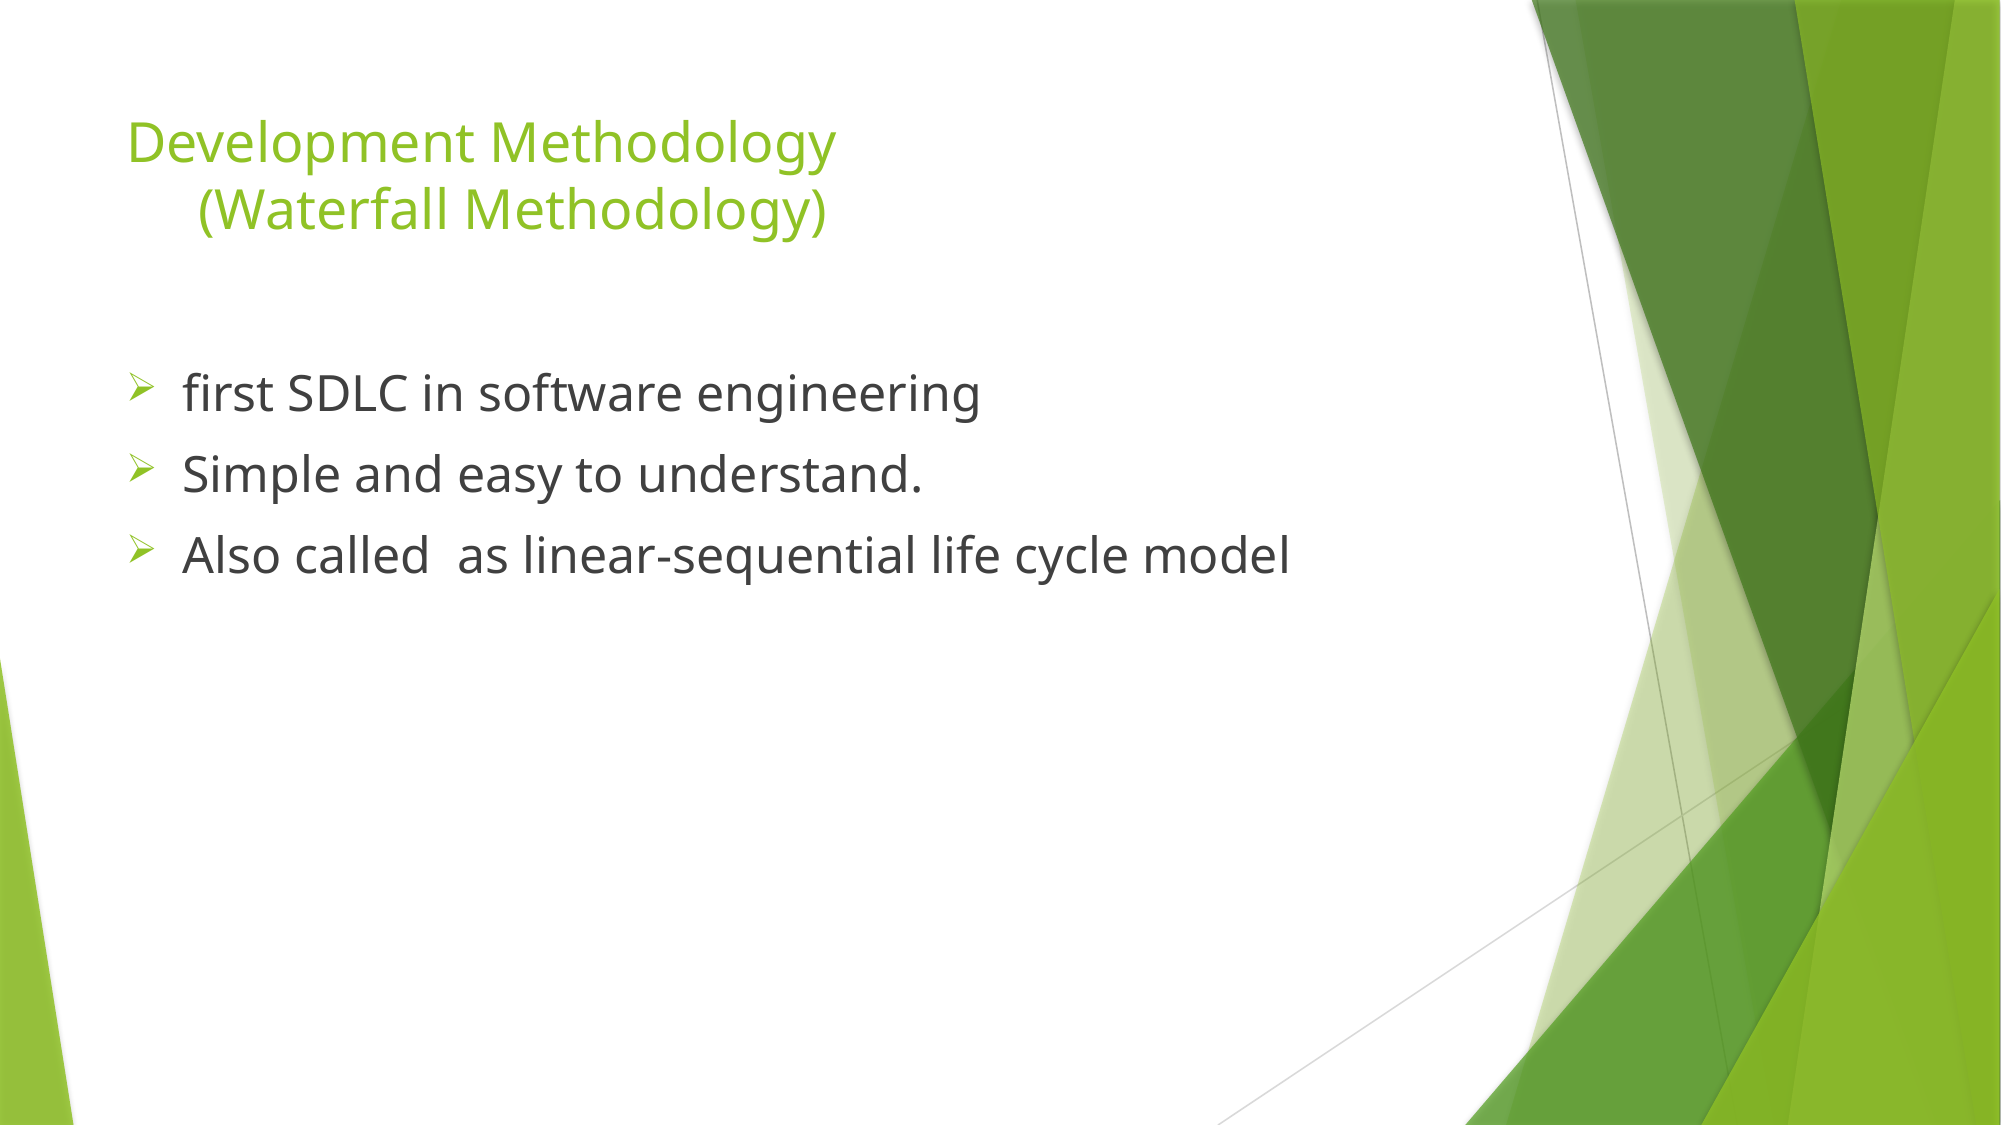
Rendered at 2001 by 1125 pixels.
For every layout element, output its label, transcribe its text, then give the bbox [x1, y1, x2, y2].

list first SDLC in software engineering Simple and easy to understand. Also called as linear-sequential life cycle model [111, 354, 1522, 992]
title Development Methodology (Waterfall Methodology) [111, 99, 1522, 317]
